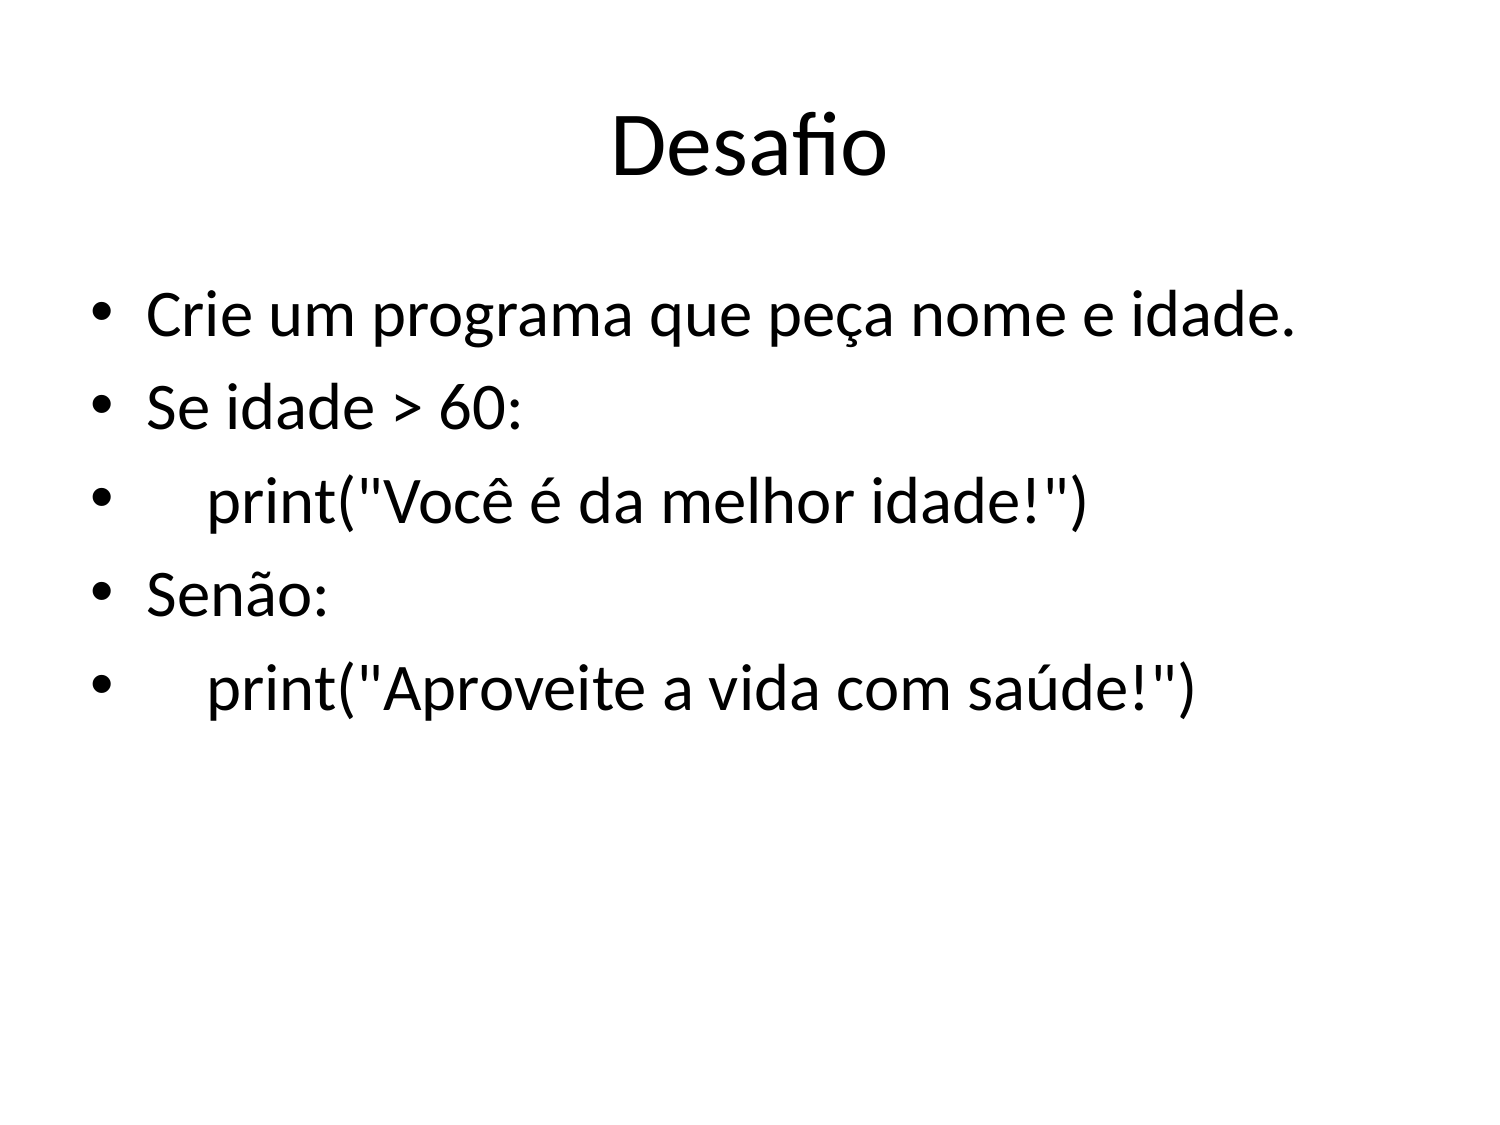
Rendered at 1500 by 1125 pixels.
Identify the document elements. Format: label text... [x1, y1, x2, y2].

list Crie um programa que peça nome e idade. Se idade > 60: print("Você é da melhor idade!") Senão: print("Aproveite a vida com saúde!") [75, 262, 1425, 1005]
title Desafio [75, 45, 1425, 233]
